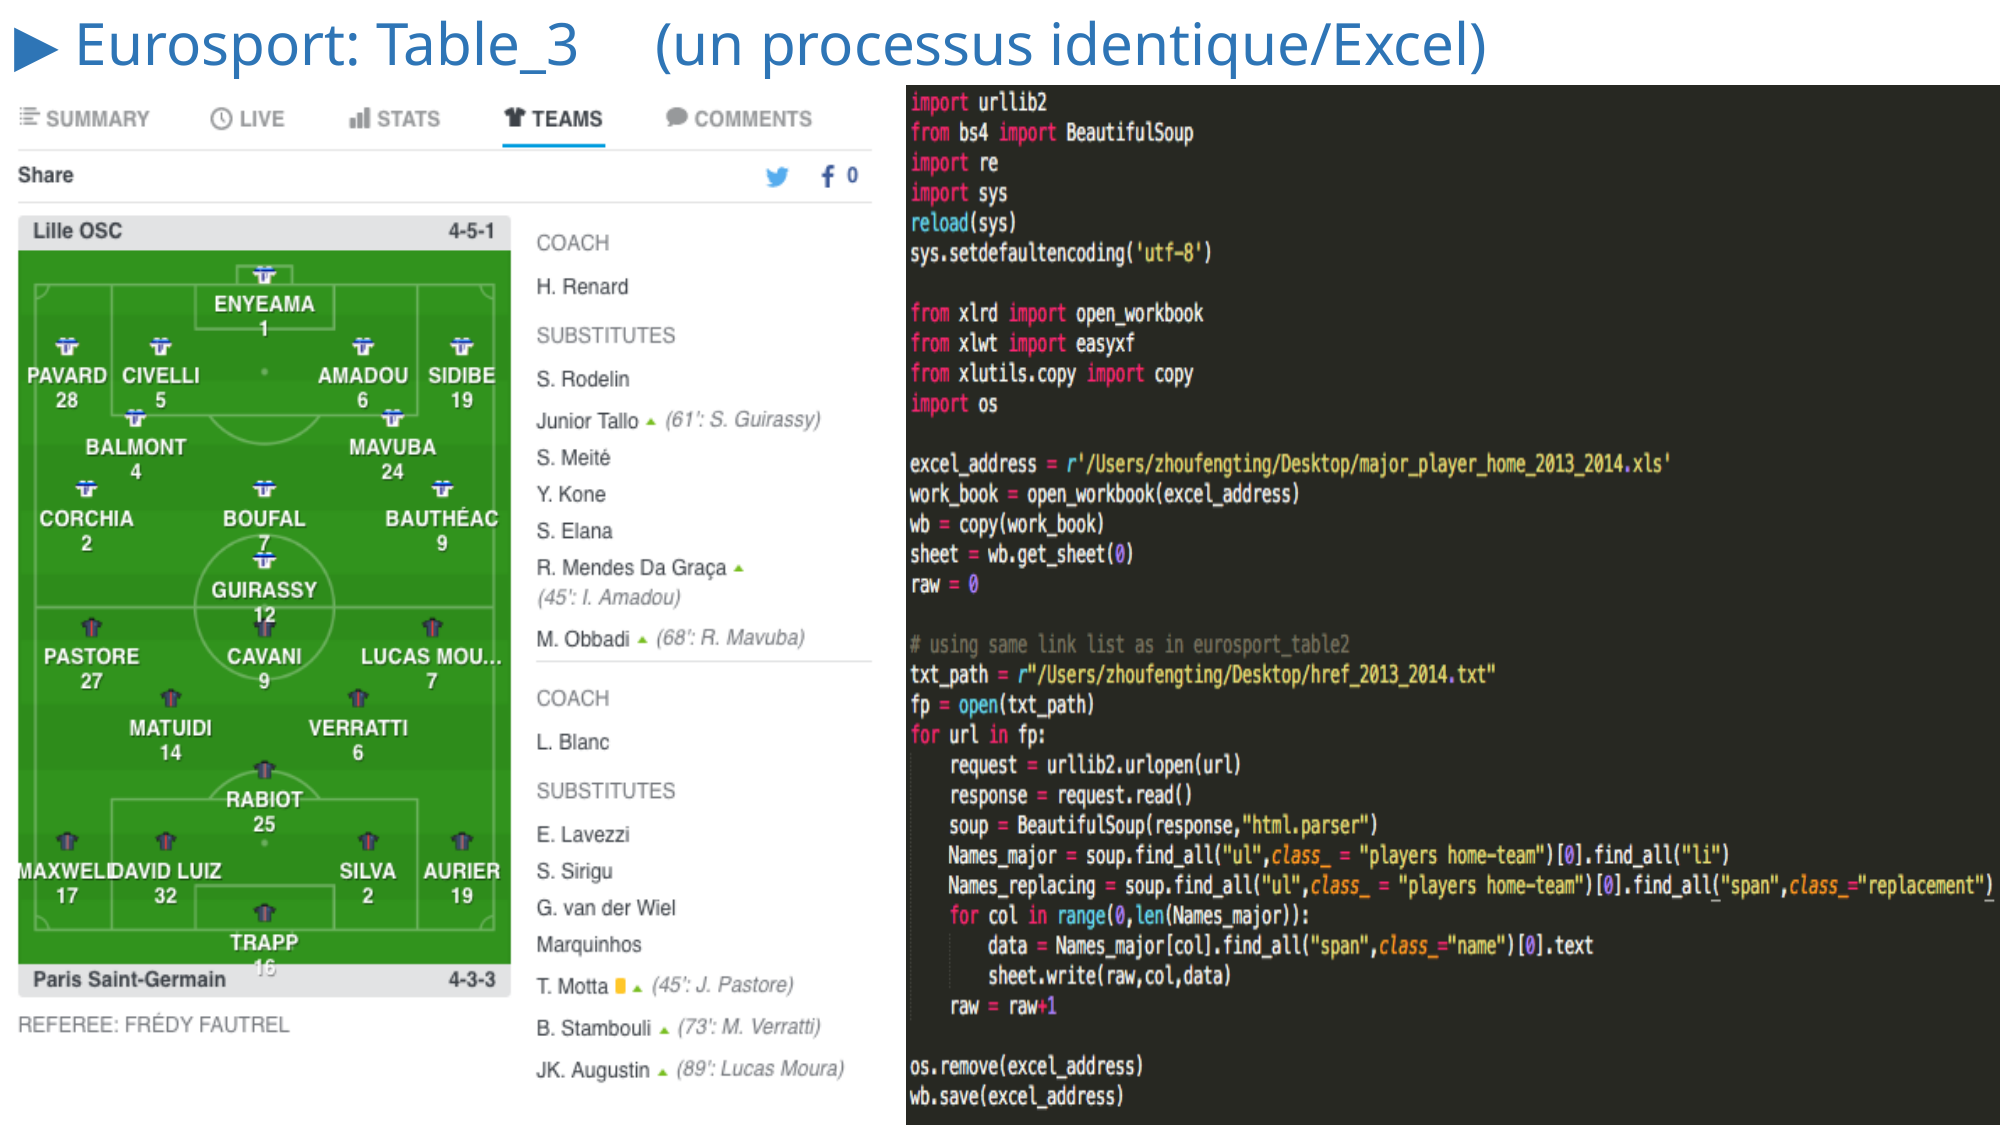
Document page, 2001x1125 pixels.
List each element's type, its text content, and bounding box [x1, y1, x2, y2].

picture [0, 85, 2000, 1125]
text_box ▶ Eurosport: Table_3 (un processus identique/Excel) [0, 0, 1721, 85]
